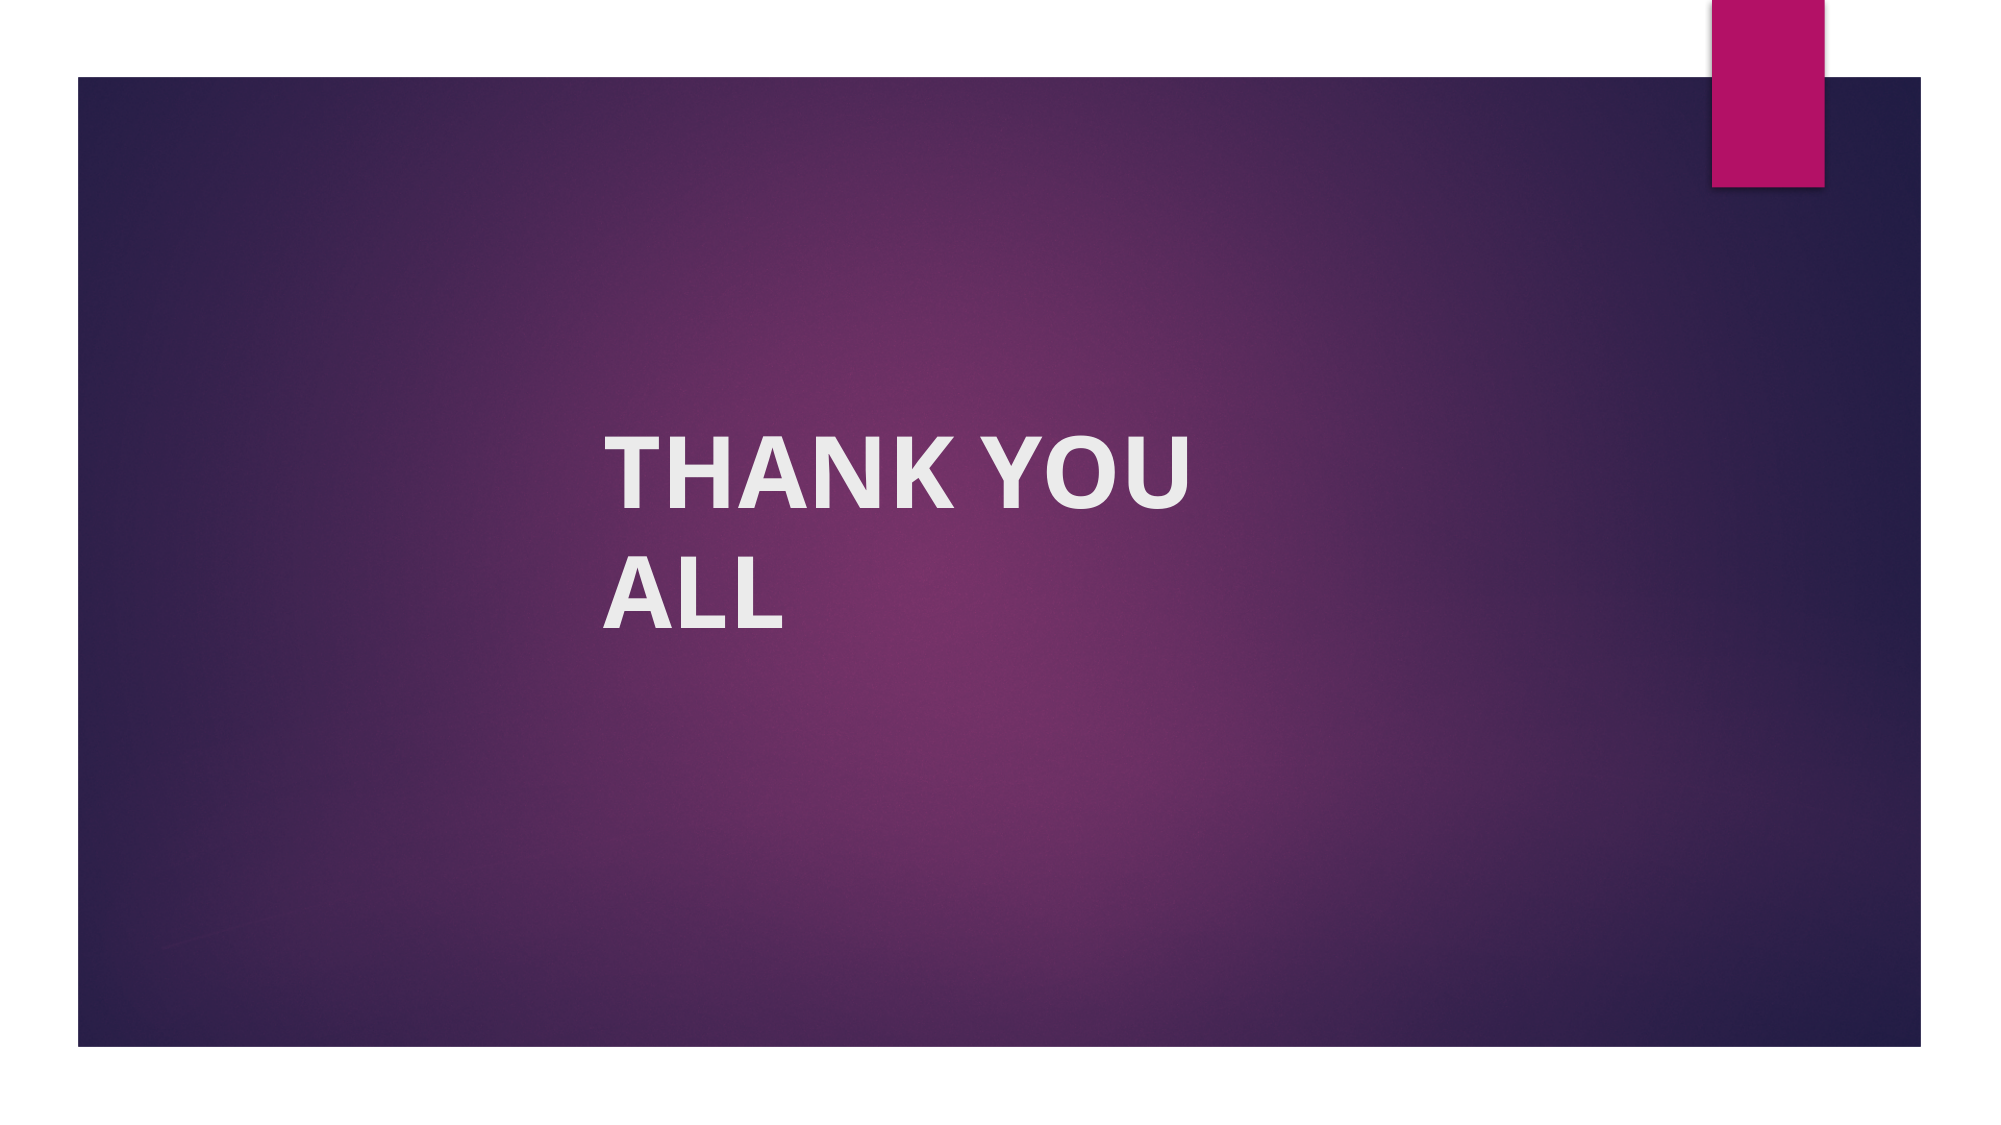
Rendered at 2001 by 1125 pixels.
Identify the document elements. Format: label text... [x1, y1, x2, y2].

title THANK YOU ALL [588, 469, 1370, 656]
